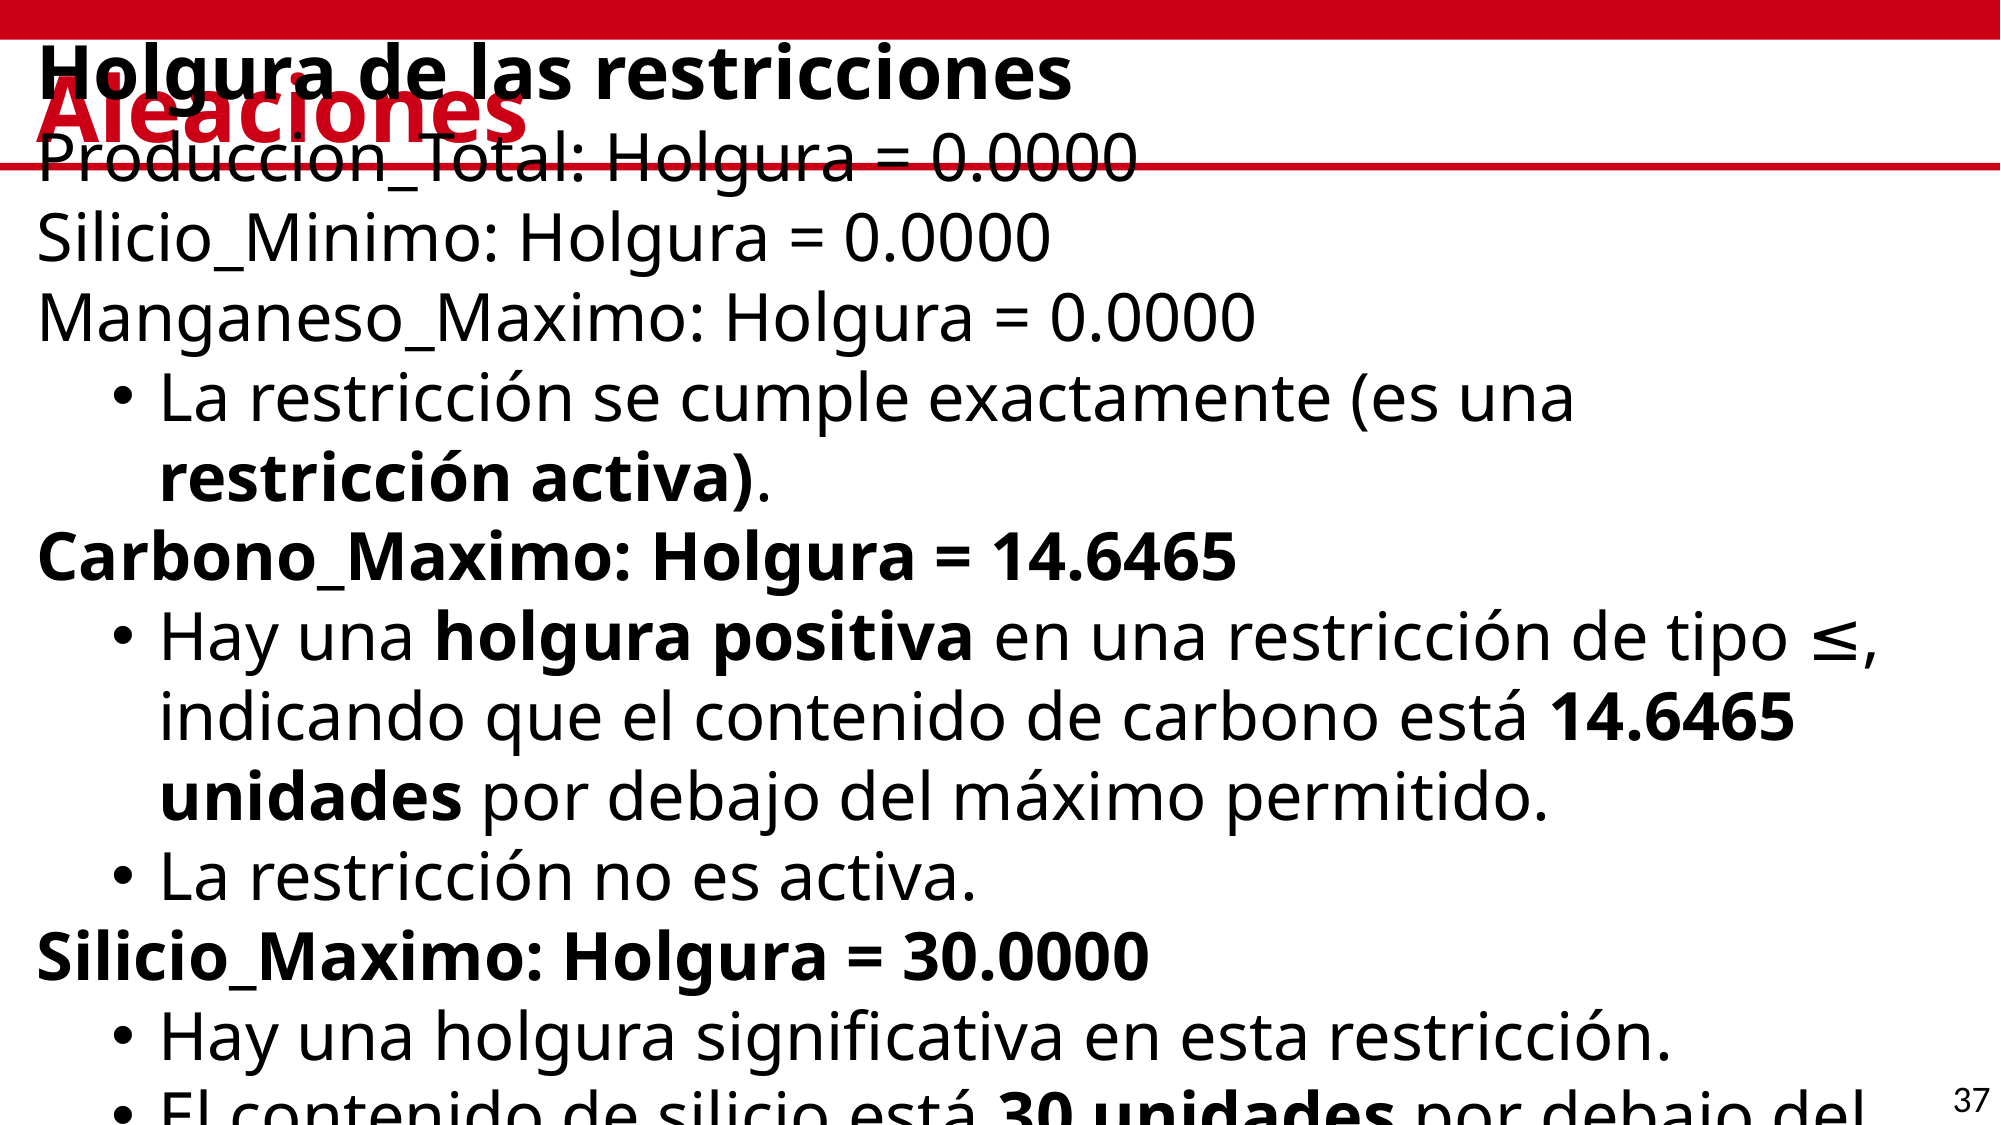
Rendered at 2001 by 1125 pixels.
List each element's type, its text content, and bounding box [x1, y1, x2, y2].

title Aleaciones [36, 57, 1964, 168]
slide_number 37 [1937, 1067, 2000, 1125]
subtitle Holgura de las restricciones Produccion_Total: Holgura = 0.0000 Silicio_Minimo: Holgura = 0.0000 Manganeso_Maximo: Holgura = 0.0000 La restricción se cumple exactamente (es una restricción activa). Carbono_Maximo: Holgura = 14.6465 Hay una holgura positiva en una restricción de tipo ≤, indicando que el contenido de carbono está 14.6465 unidades por debajo del máximo permitido. La restricción no es activa. Silicio_Maximo: Holgura = 30.0000 Hay una holgura significativa en esta restricción. El contenido de silicio está 30 unidades por debajo del máximo permitido. [36, 252, 1922, 1006]
